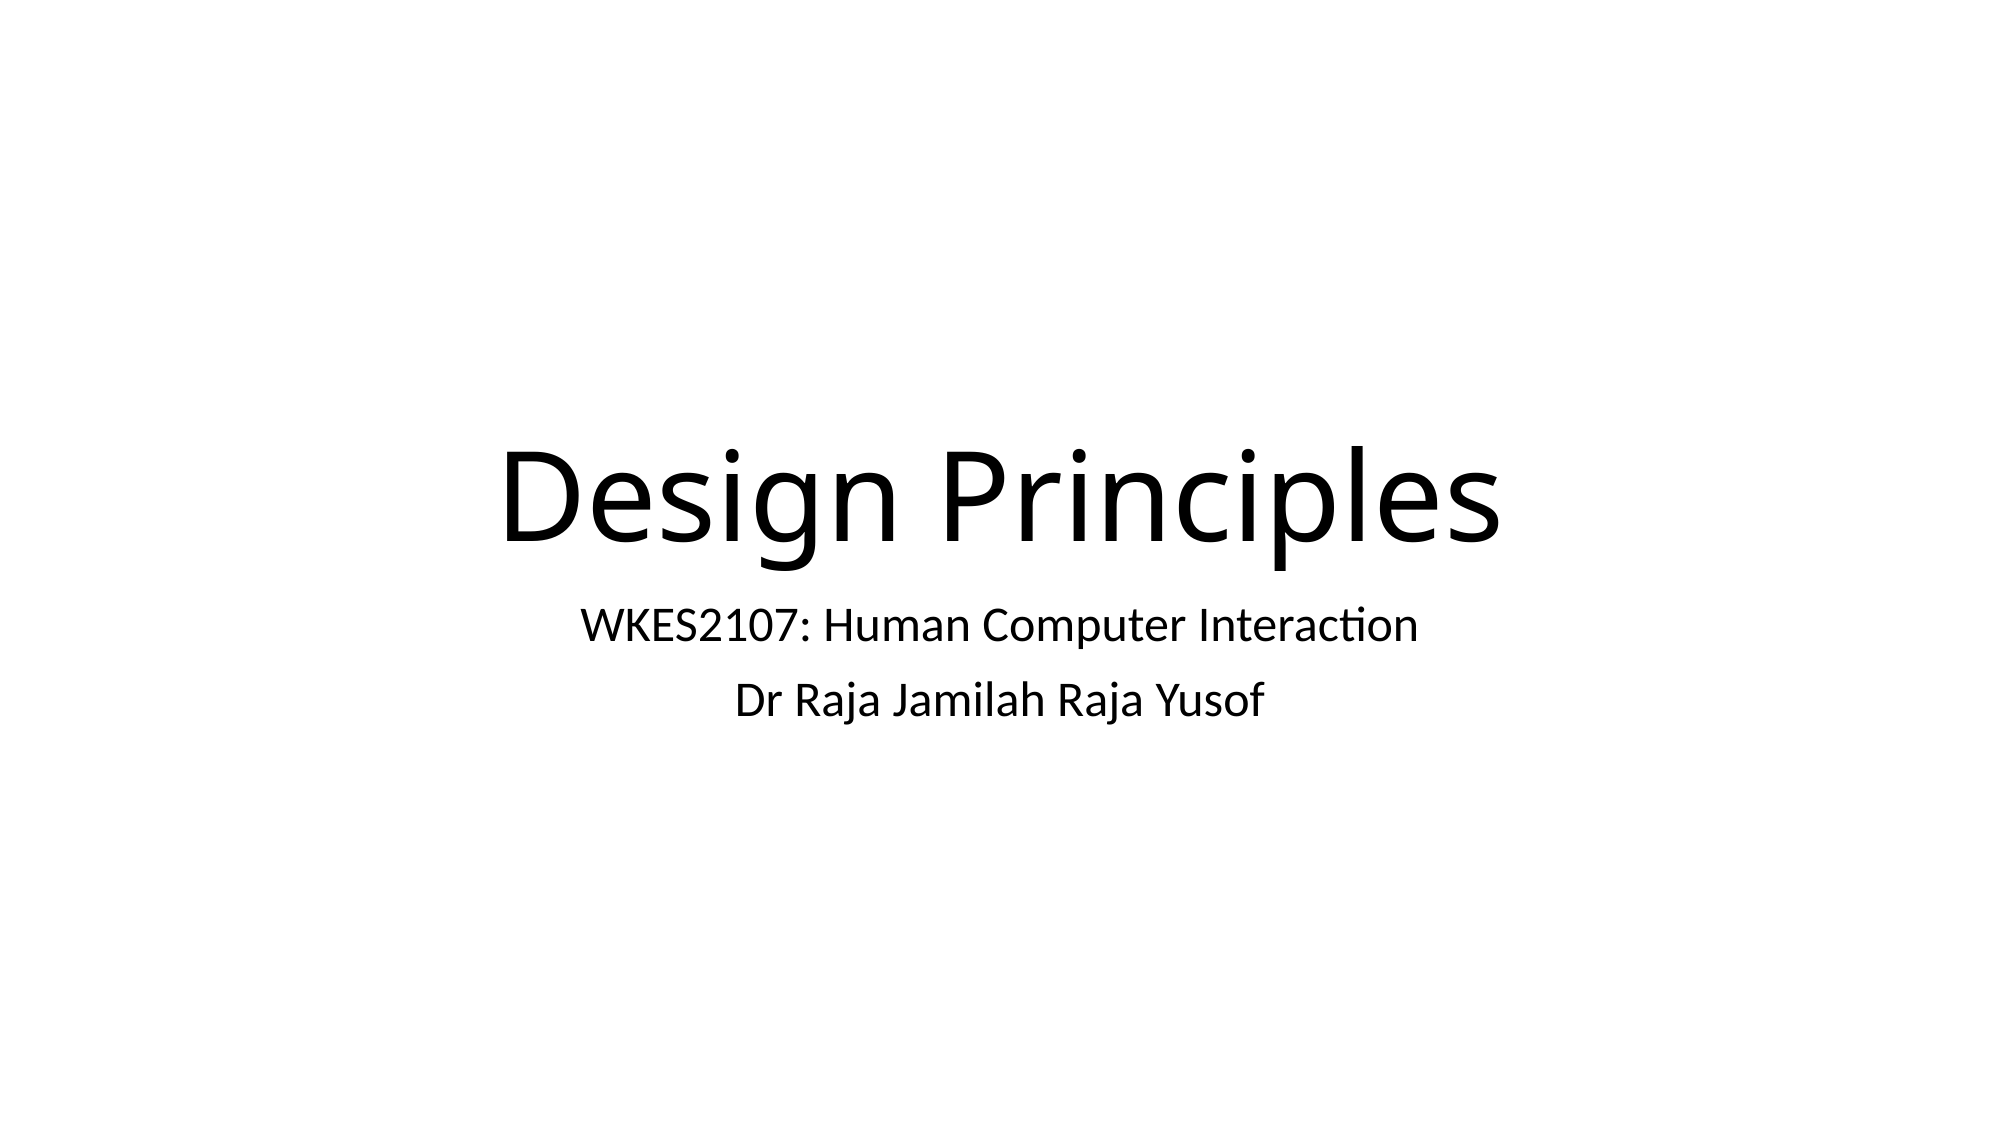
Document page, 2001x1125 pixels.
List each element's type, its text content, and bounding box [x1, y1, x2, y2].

title Design Principles [249, 184, 1750, 576]
subtitle WKES2107: Human Computer Interaction Dr Raja Jamilah Raja Yusof [249, 590, 1750, 863]
